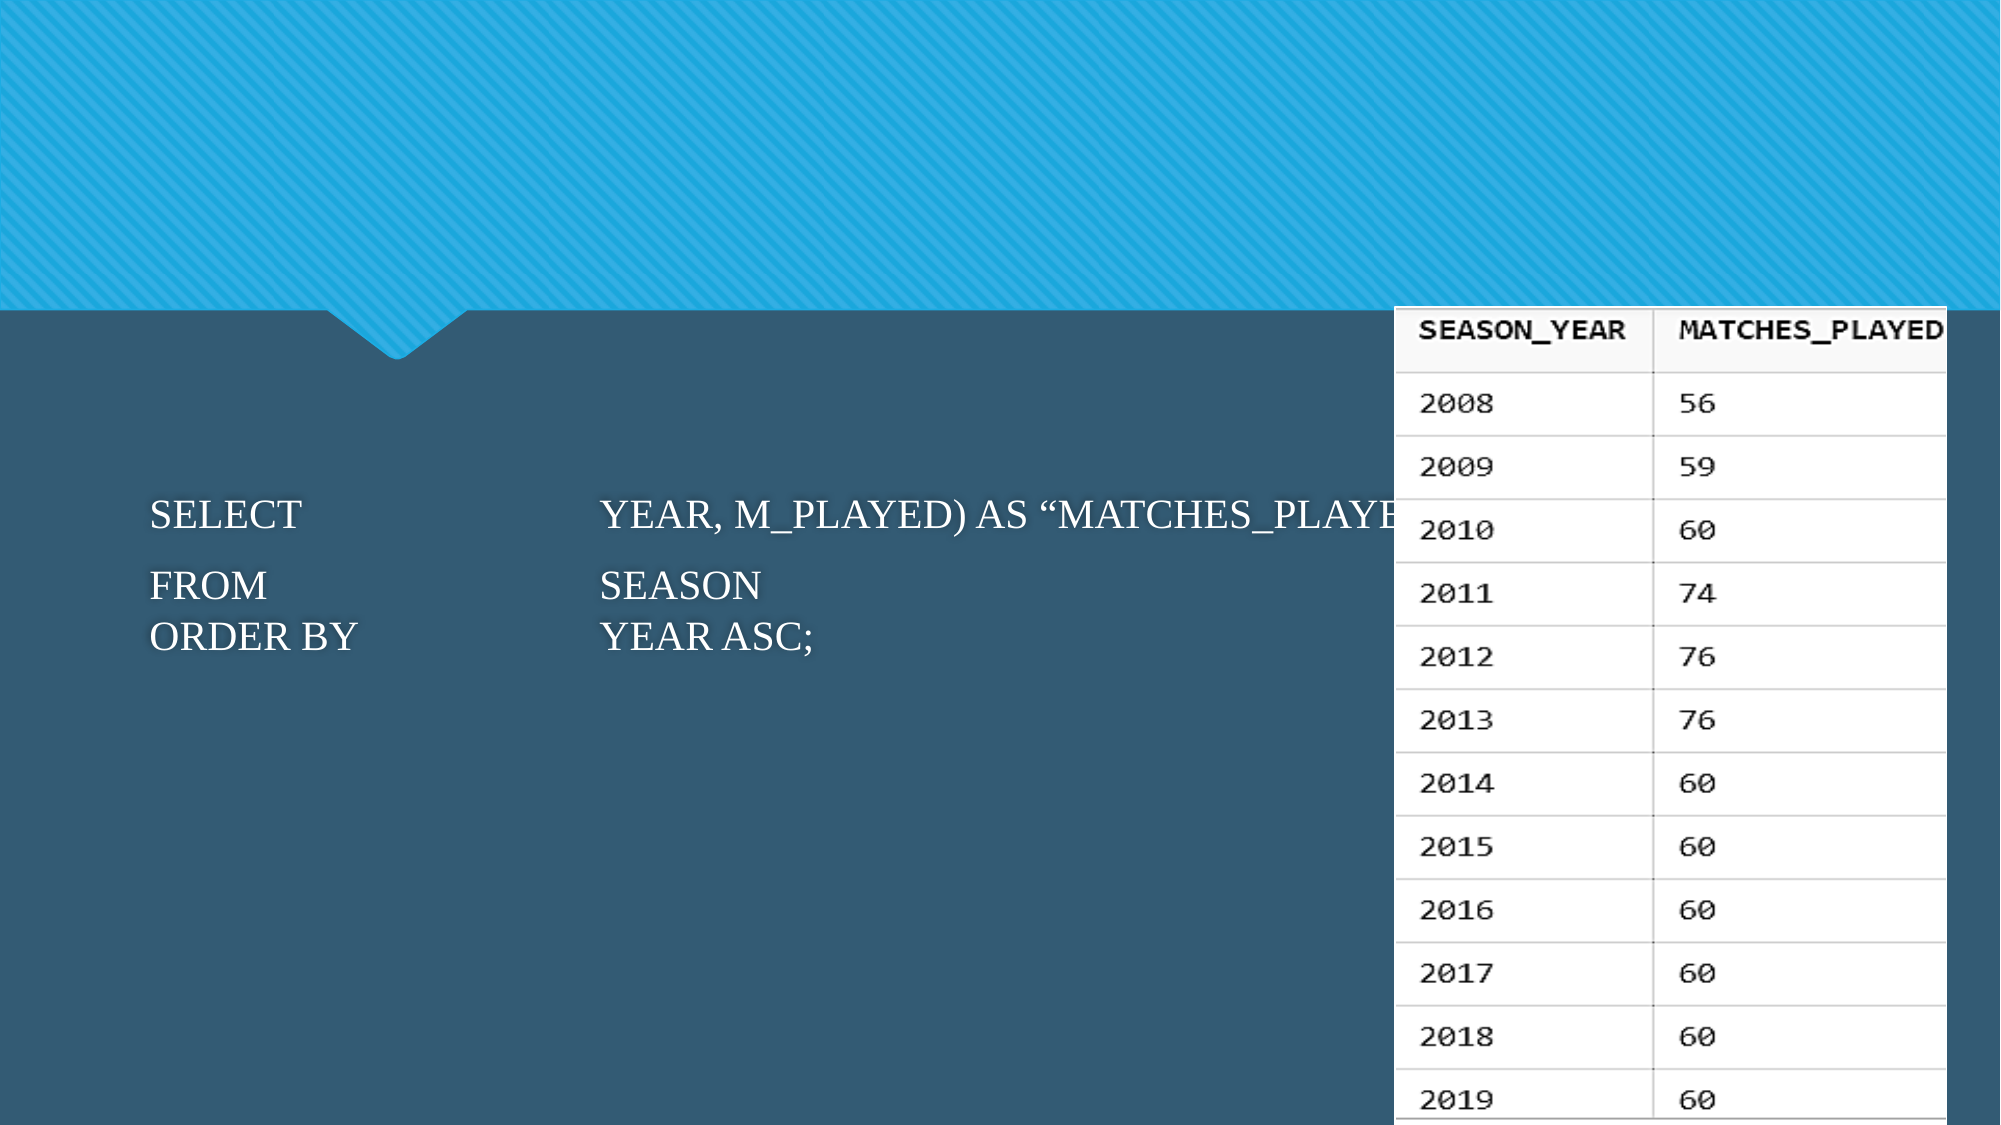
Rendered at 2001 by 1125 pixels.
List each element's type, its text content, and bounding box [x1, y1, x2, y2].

list SELECT YEAR, M_PLAYED) AS “MATCHES_PLAYED” FROM SEASON ORDER BY YEAR ASC; [134, 364, 1390, 846]
picture [1, 1, 1999, 1125]
